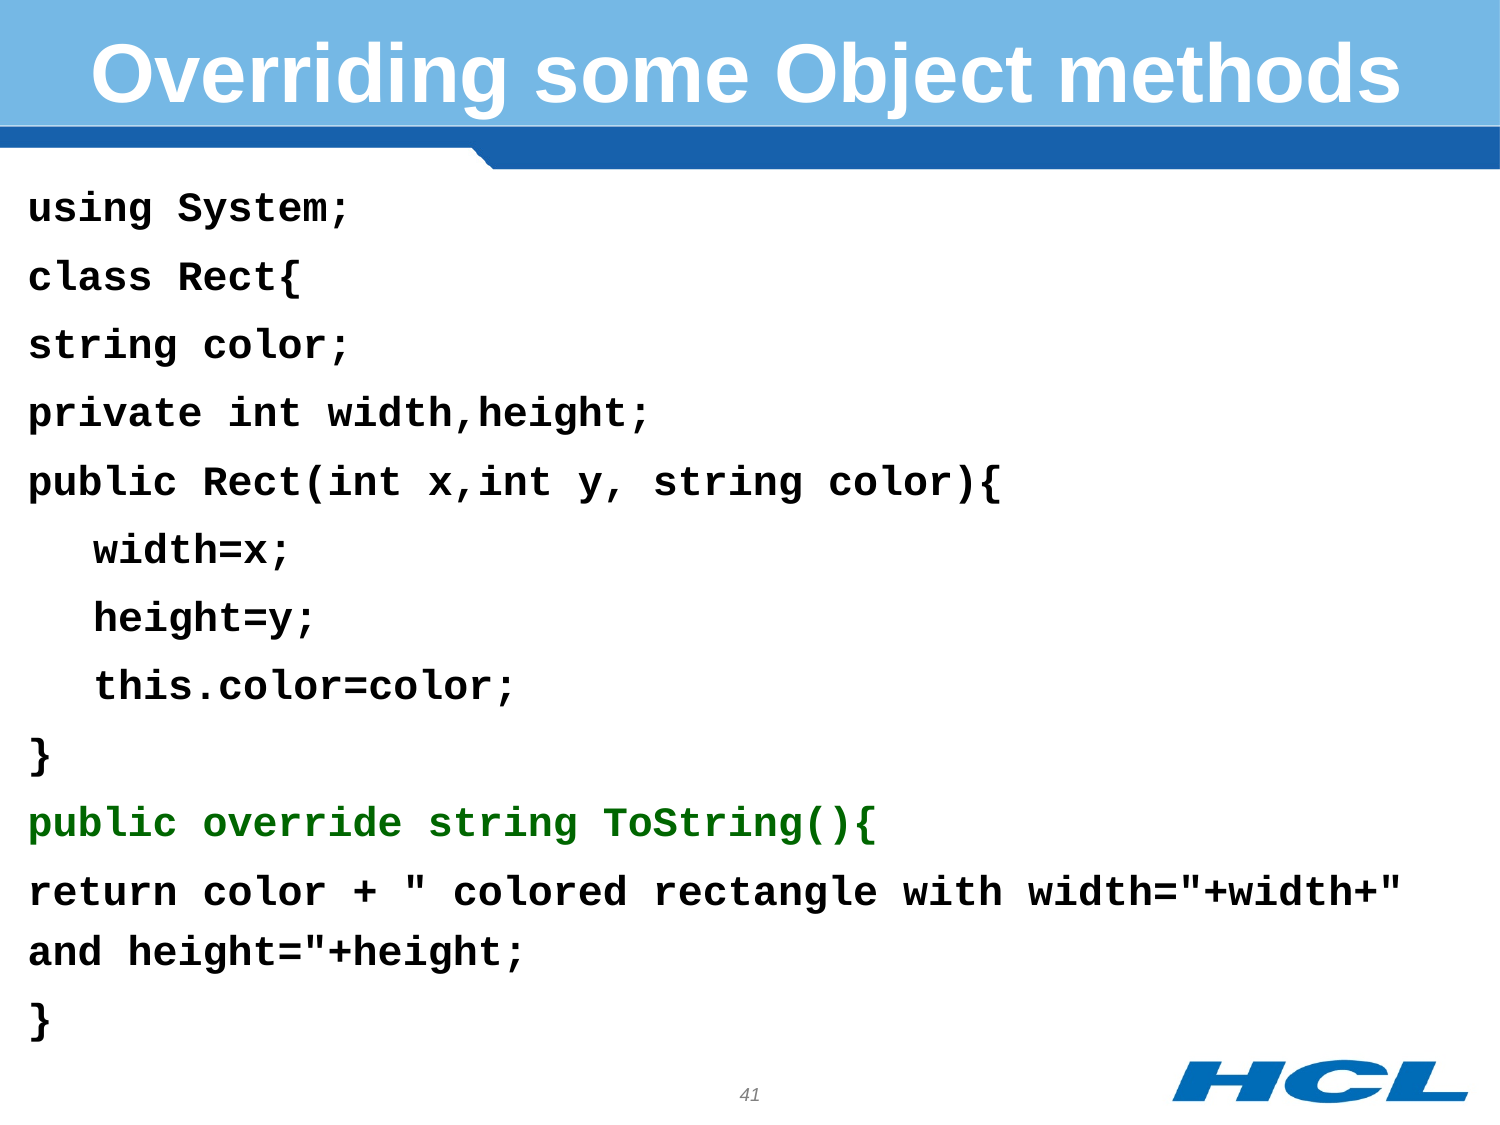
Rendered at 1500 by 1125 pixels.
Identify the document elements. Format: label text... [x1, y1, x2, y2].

list using System; class Rect{ string color; private int width,height; public Rect(int x,int y, string color){ width=x; height=y; this.color=color; } public override string ToString(){ return color + " colored rectangle with width="+width+" and height="+height; } [12, 162, 1466, 1100]
slide_number 41 [574, 1074, 926, 1115]
title Overriding some Object methods [75, 0, 1425, 138]
picture [0, 0, 1500, 188]
picture [1140, 1050, 1500, 1109]
